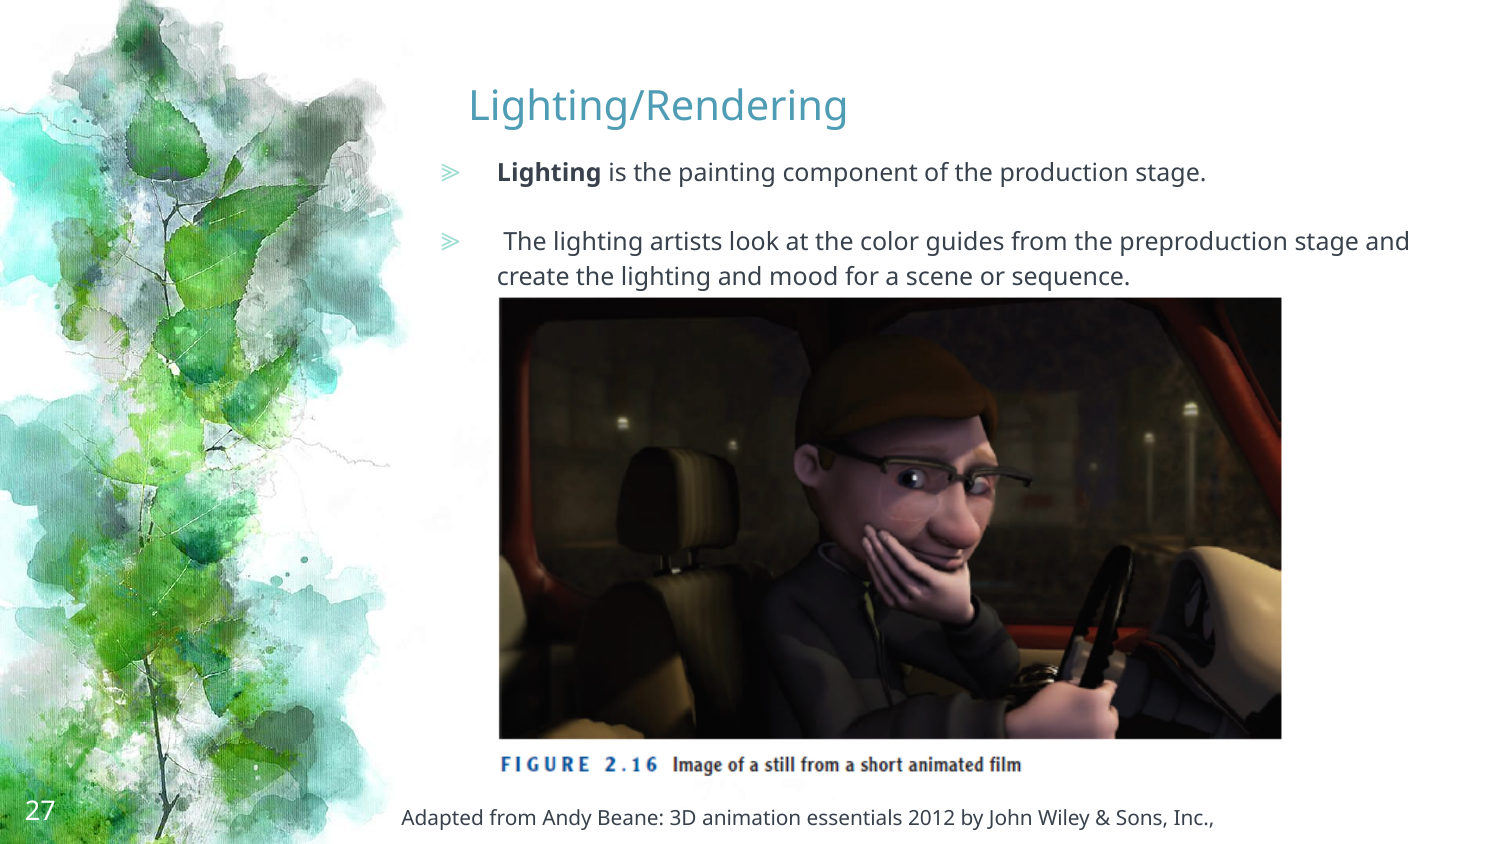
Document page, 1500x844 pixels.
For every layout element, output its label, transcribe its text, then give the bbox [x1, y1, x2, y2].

slide_number 27 [24, 779, 115, 844]
text_box Adapted from Andy Beane: 3D animation essentials 2012 by John Wiley & Sons, Inc., [386, 796, 1278, 832]
picture [0, 0, 1500, 844]
title Lighting/Rendering [468, 33, 1425, 129]
list Lighting is the painting component of the production stage. The lighting artists look at the color guides from the preproduction stage and create the lighting and mood for a scene or sequence. [421, 152, 1430, 720]
